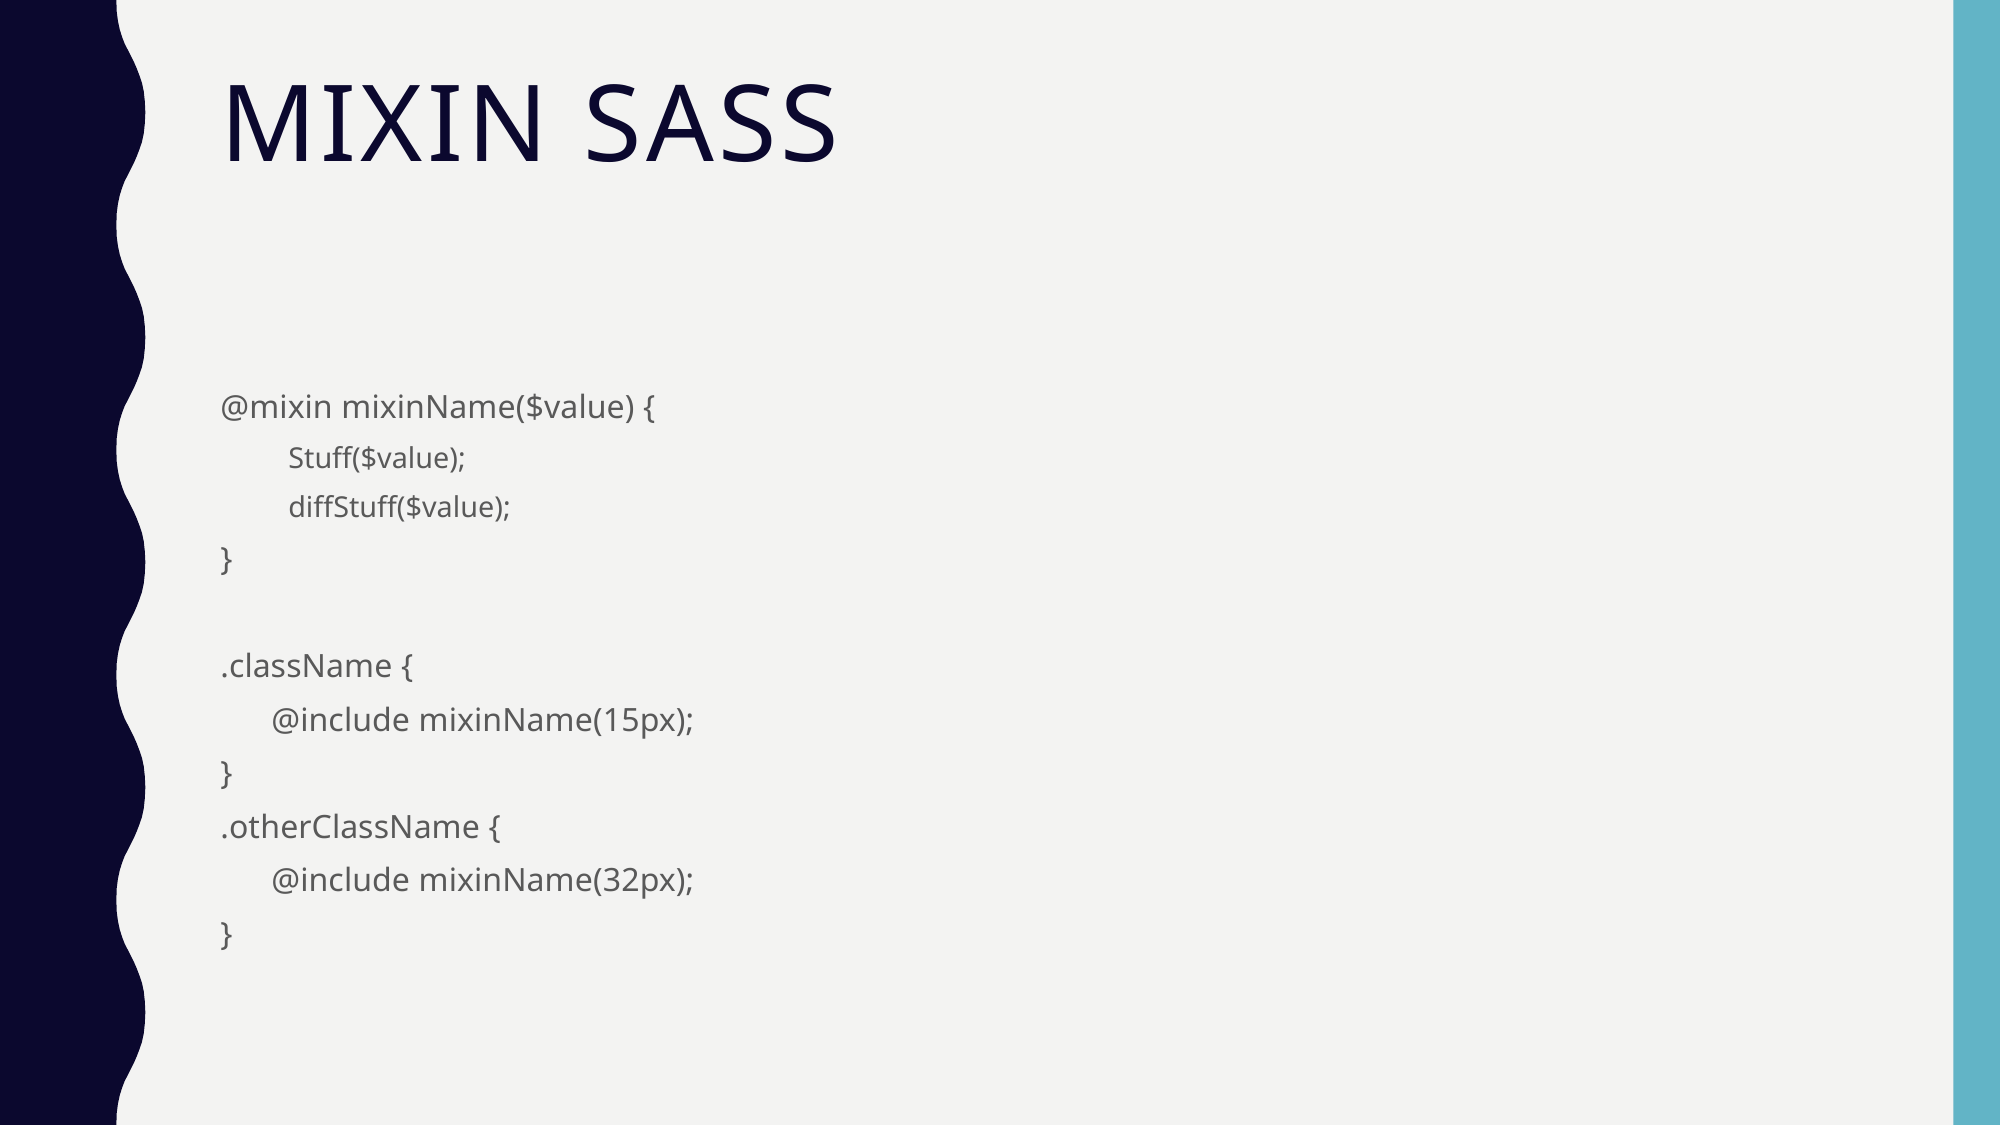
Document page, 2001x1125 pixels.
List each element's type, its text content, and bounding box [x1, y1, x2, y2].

list @mixin mixinName($value) { Stuff($value); diffStuff($value); } .className { @include mixinName(15px); } .otherClassName { @include mixinName(32px); } [205, 375, 1875, 965]
title Mixin SASS [205, 62, 1875, 308]
